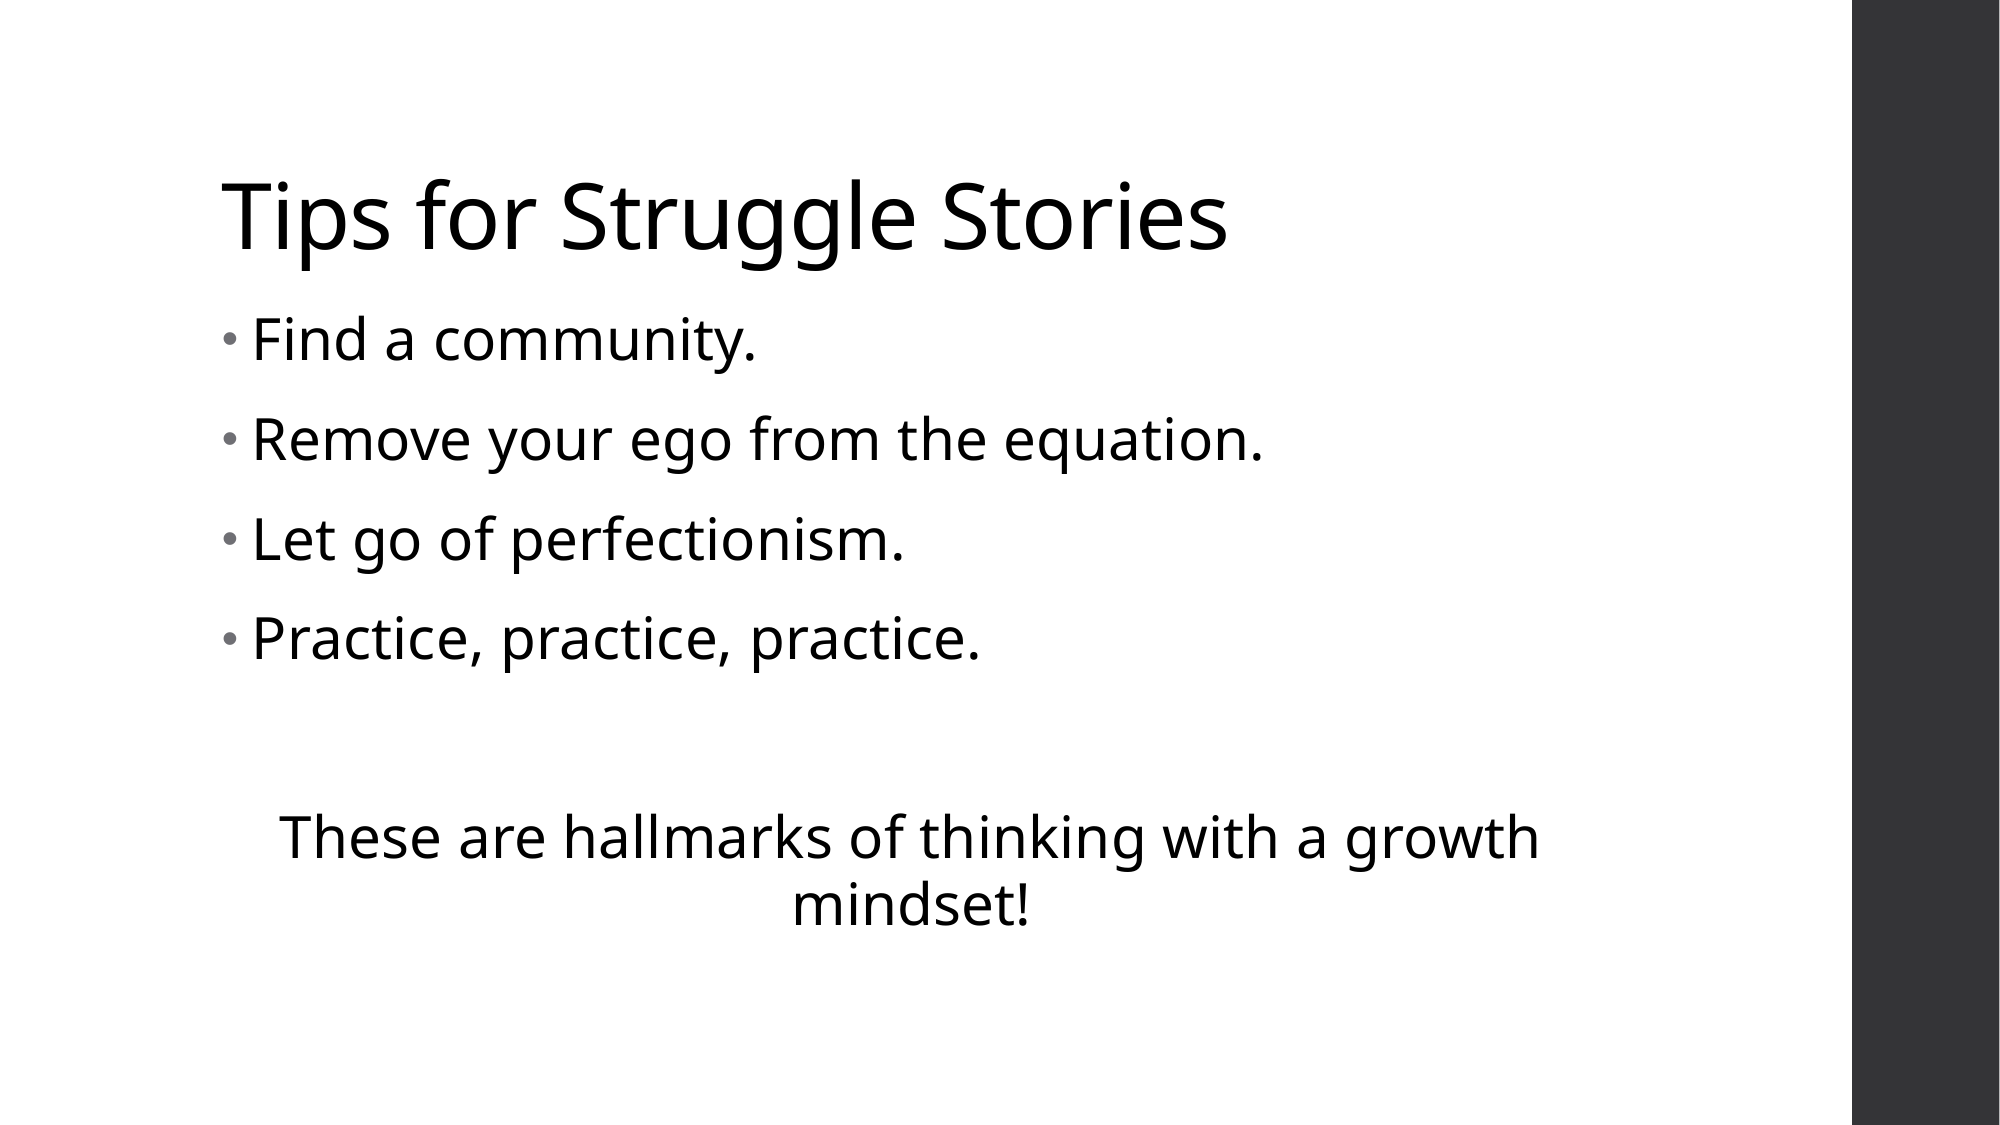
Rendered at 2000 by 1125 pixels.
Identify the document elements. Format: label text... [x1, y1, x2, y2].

title Tips for Struggle Stories [206, 60, 1797, 278]
list Find a community. Remove your ego from the equation. Let go of perfectionism. Practice, practice, practice. These are hallmarks of thinking with a growth mindset! [206, 299, 1617, 1014]
